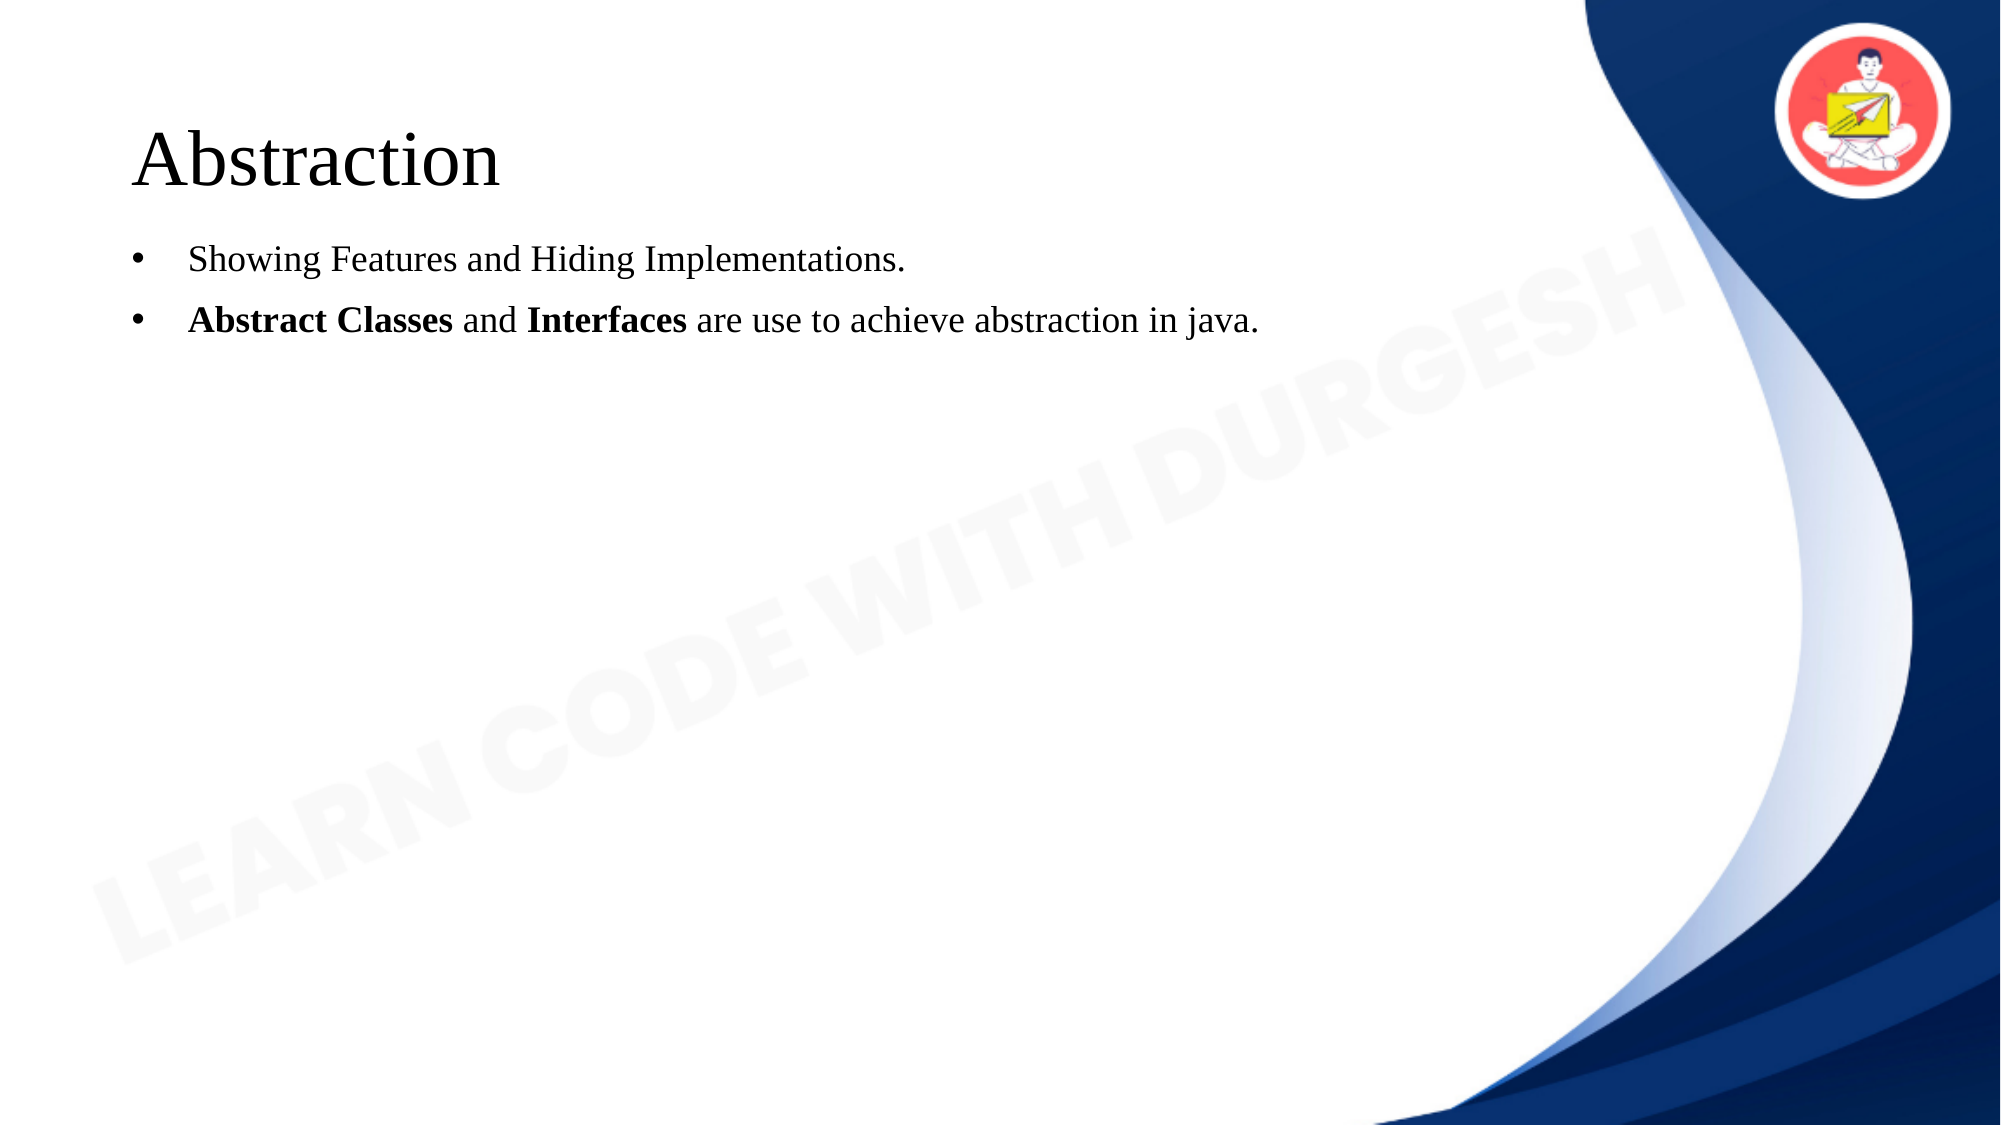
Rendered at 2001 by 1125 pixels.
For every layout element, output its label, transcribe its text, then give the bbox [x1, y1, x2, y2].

title Abstraction [116, 62, 1617, 210]
picture [0, 0, 2001, 1125]
subtitle Showing Features and Hiding Implementations. Abstract Classes and Interfaces are use to achieve abstraction in java. [116, 231, 1617, 1003]
